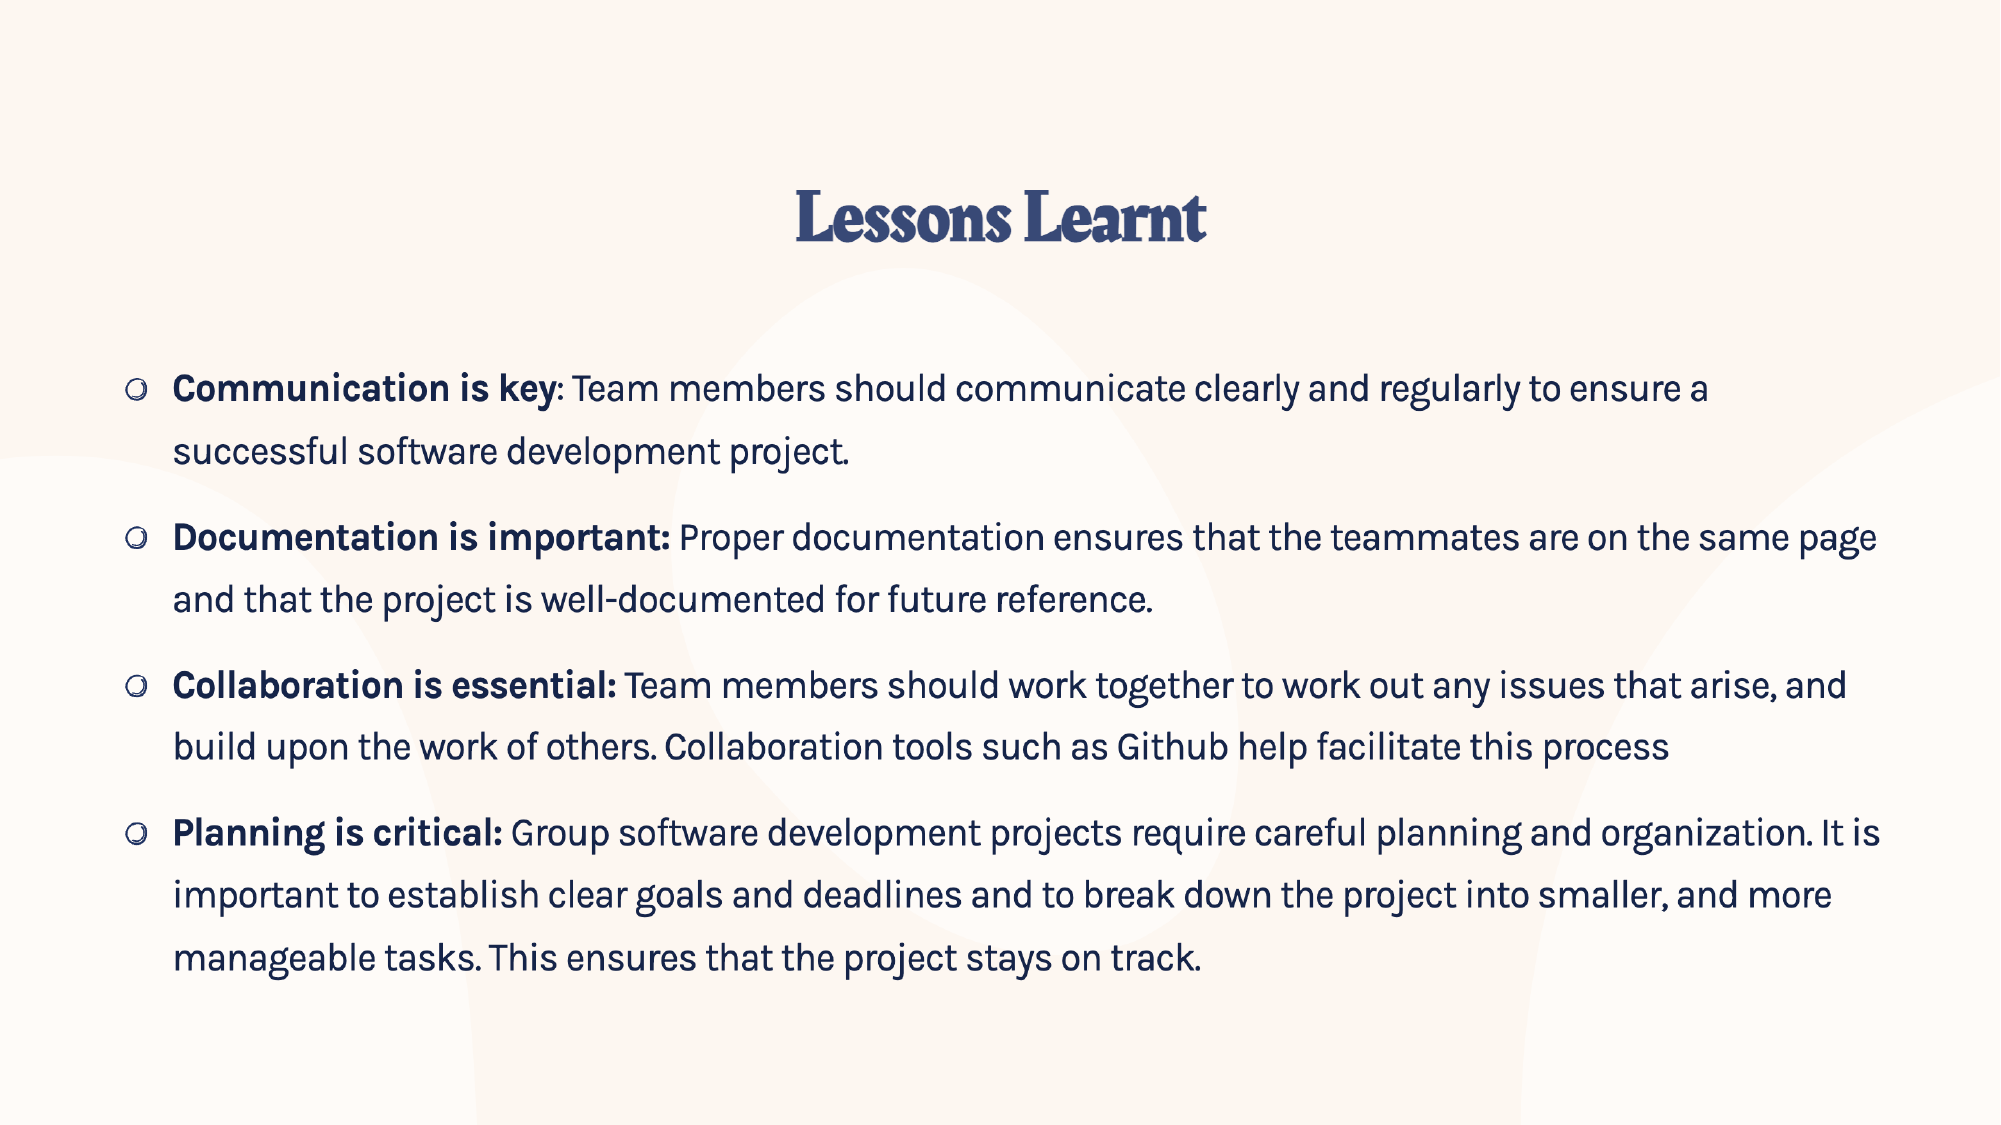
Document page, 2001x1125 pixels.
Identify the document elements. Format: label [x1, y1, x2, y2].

list [0, 0, 2000, 1125]
